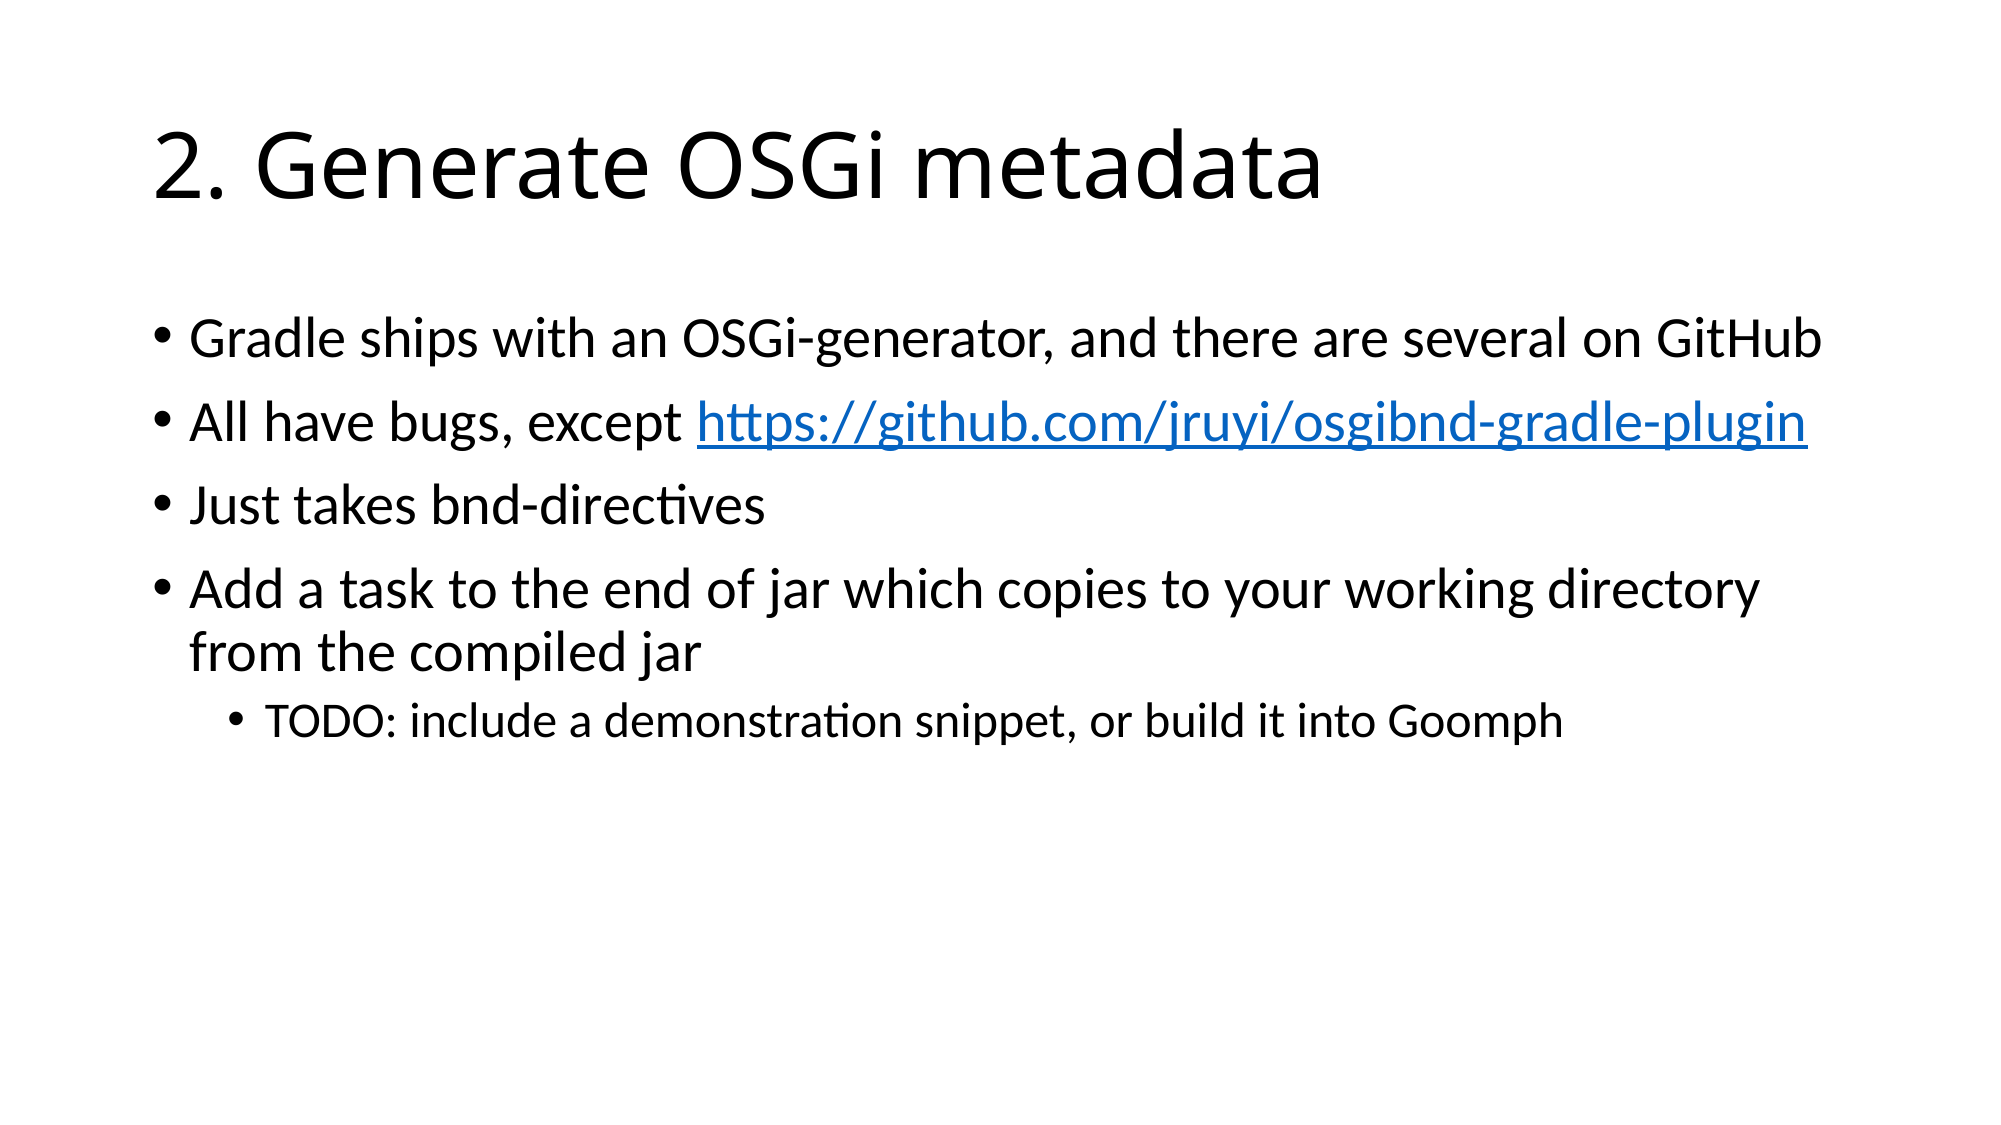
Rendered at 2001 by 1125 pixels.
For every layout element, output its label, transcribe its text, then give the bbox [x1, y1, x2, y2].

list Gradle ships with an OSGi-generator, and there are several on GitHub All have bugs, except https://github.com/jruyi/osgibnd-gradle-plugin Just takes bnd-directives Add a task to the end of jar which copies to your working directory from the compiled jar TODO: include a demonstration snippet, or build it into Goomph [137, 299, 1863, 1014]
title 2. Generate OSGi metadata [137, 59, 1863, 278]
